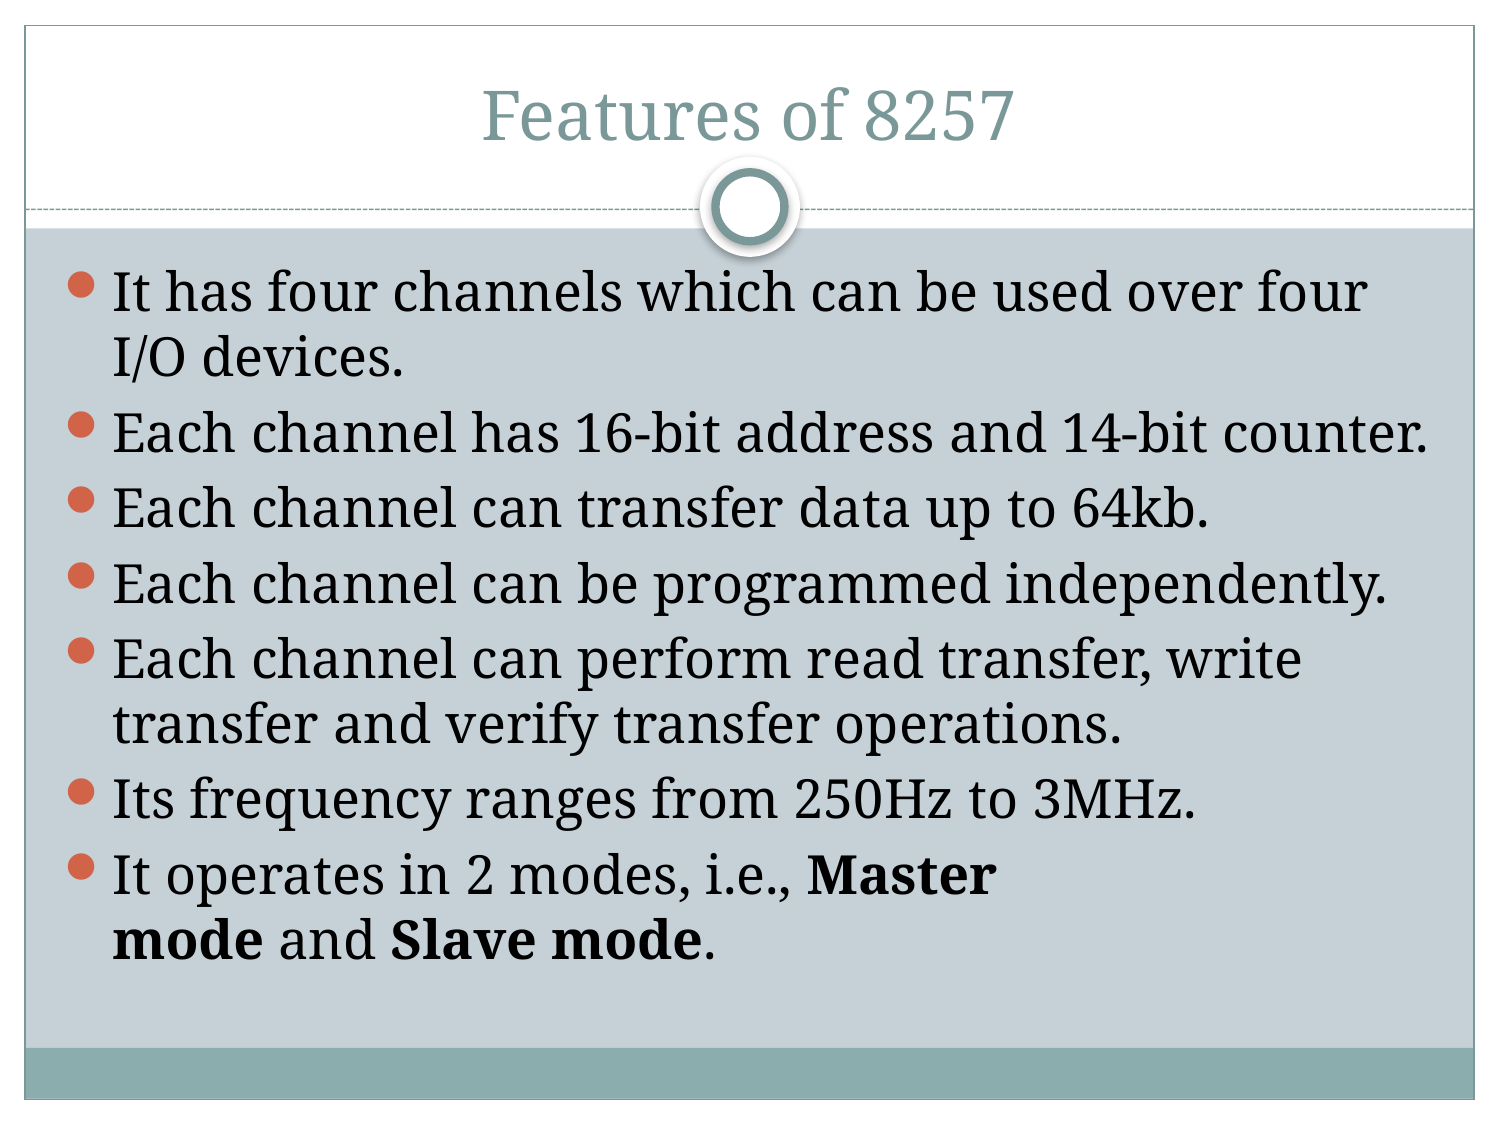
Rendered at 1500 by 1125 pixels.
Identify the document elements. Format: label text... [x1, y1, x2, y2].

title Features of 8257 [49, 37, 1450, 162]
list It has four channels which can be used over four I/O devices. Each channel has 16-bit address and 14-bit counter. Each channel can transfer data up to 64kb. Each channel can be programmed independently. Each channel can perform read transfer, write transfer and verify transfer operations. Its frequency ranges from 250Hz to 3MHz. It operates in 2 modes, i.e., Master mode and Slave mode. [49, 250, 1445, 1001]
